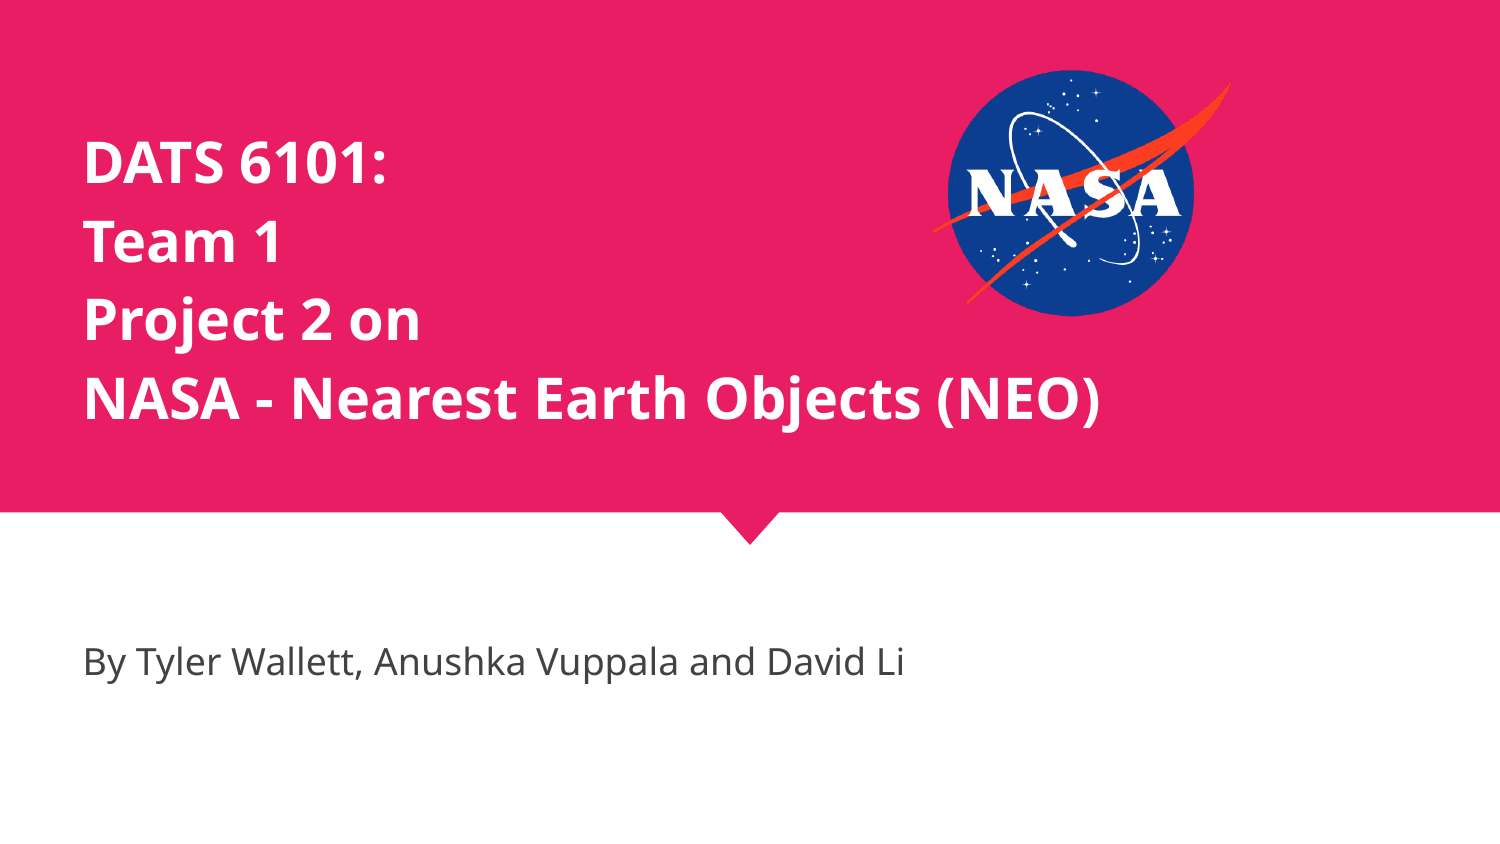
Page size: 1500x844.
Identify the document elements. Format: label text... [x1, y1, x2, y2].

picture [921, 65, 1252, 327]
title DATS 6101: Team 1 Project 2 on NASA - Nearest Earth Objects (NEO) [67, 105, 1500, 452]
subtitle By Tyler Wallett, Anushka Vuppala and David Li [67, 557, 1427, 765]
